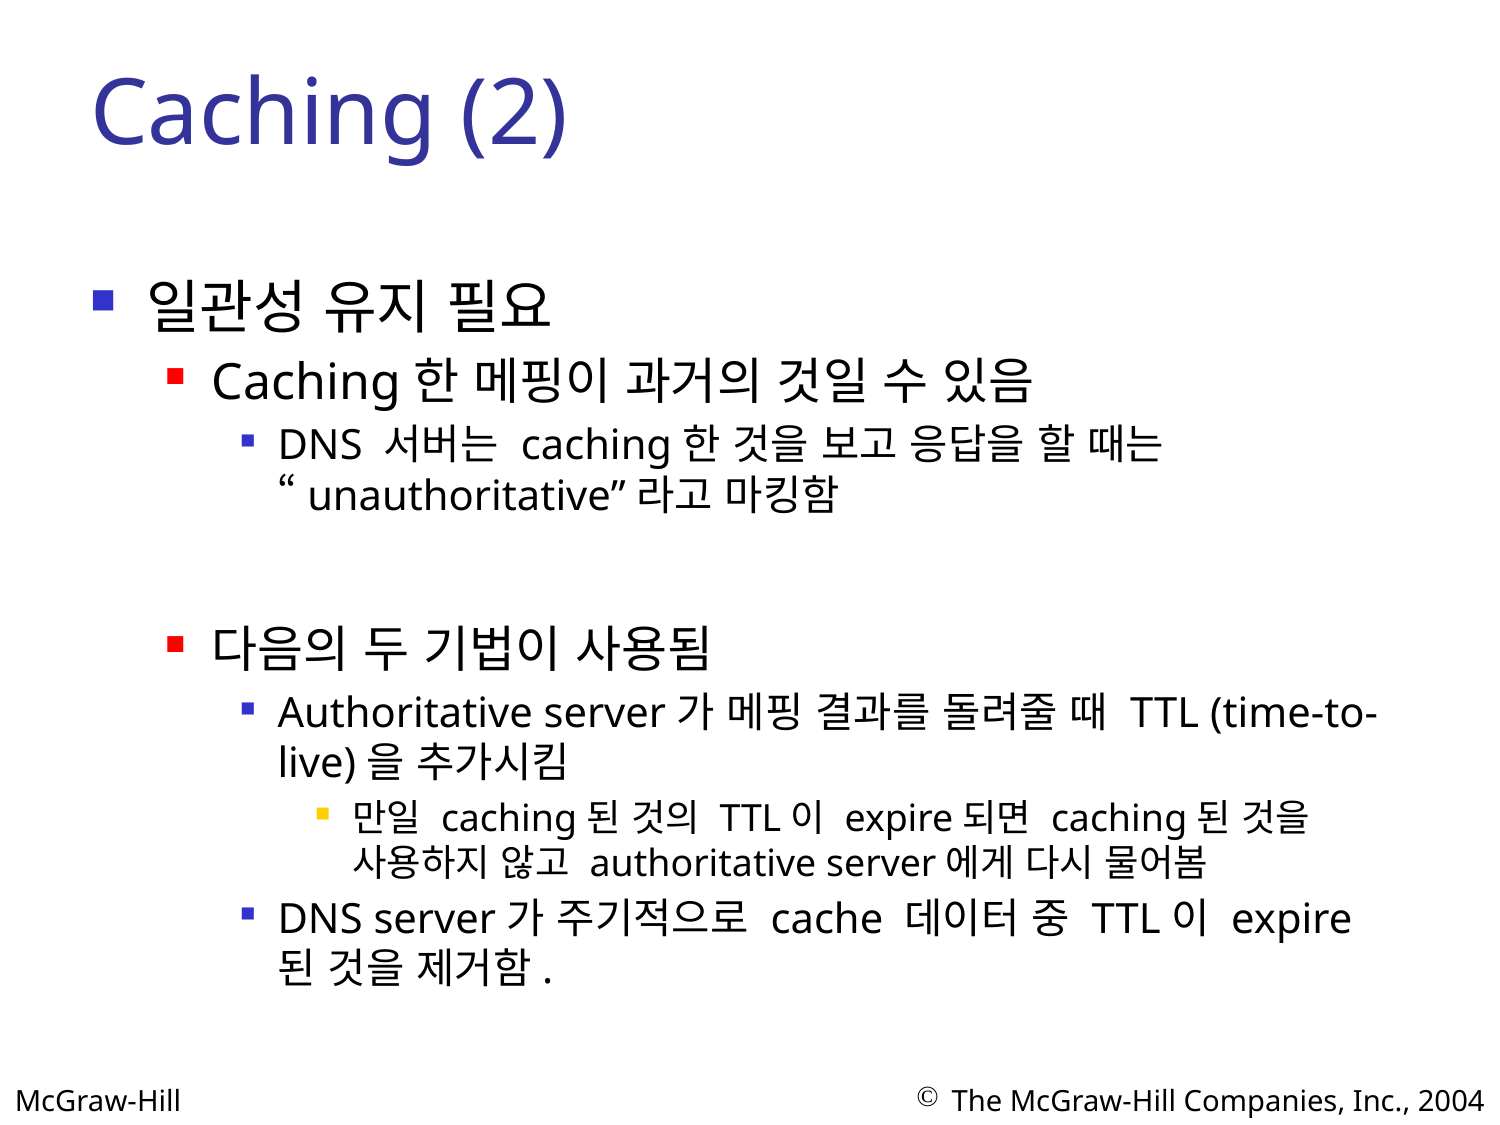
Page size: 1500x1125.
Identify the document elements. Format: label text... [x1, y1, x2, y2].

list 일관성 유지 필요 Caching한 메핑이 과거의 것일 수 있음 DNS 서버는 caching한 것을 보고 응답을 할 때는 “unauthoritative”라고 마킹함 다음의 두 기법이 사용됨 Authoritative server가 메핑 결과를 돌려줄 때 TTL (time-to-live)을 추가시킴 만일 caching된 것의 TTL이 expire되면 caching된 것을 사용하지 않고 authoritative server에게 다시 물어봄 DNS server가 주기적으로 cache 데이터 중 TTL이 expire 된 것을 제거함. [75, 262, 1425, 1005]
title Caching (2) [75, 45, 1425, 233]
